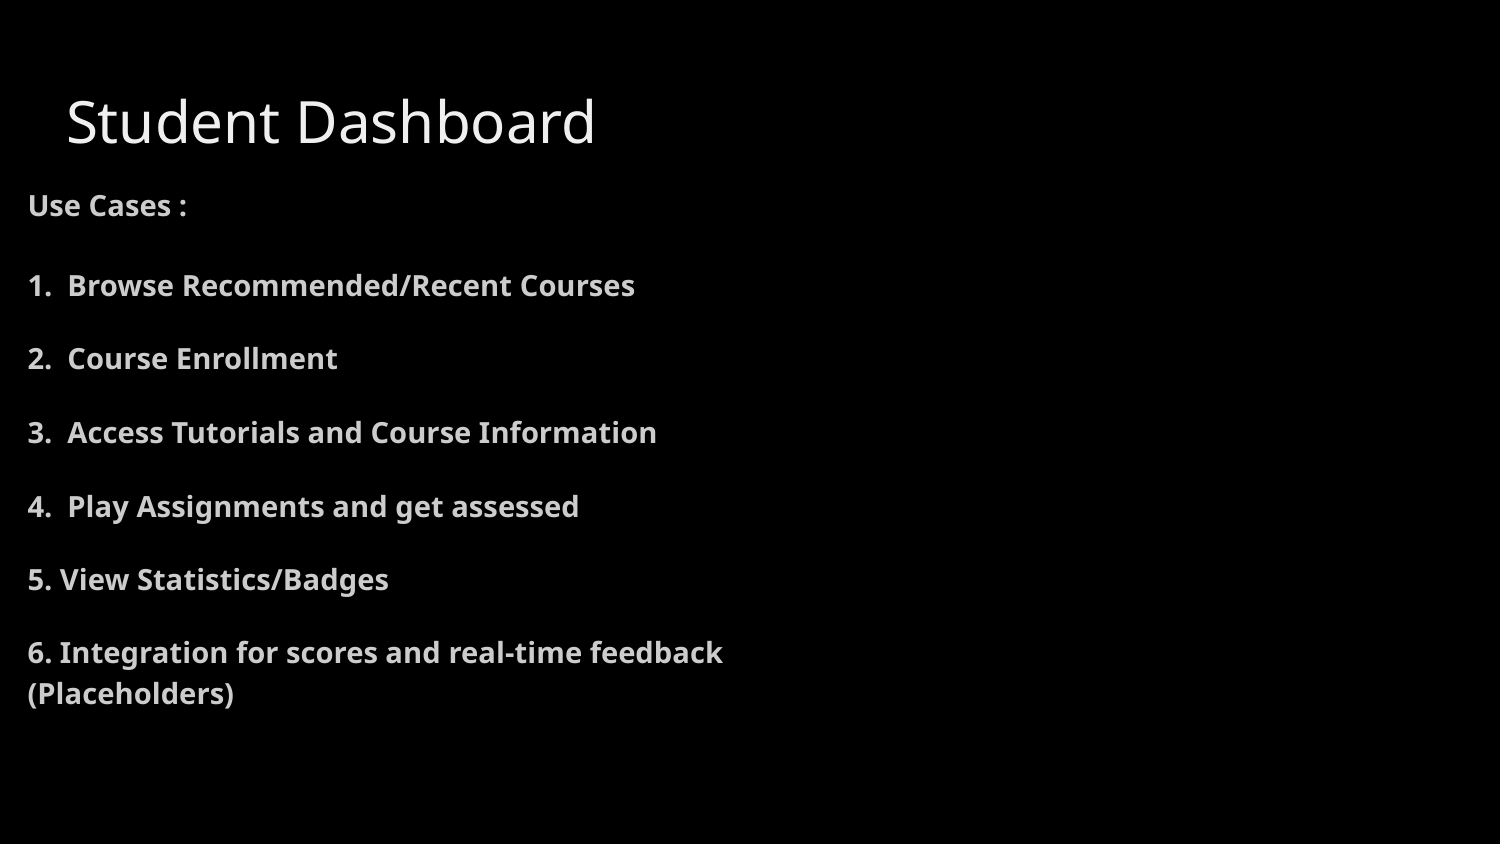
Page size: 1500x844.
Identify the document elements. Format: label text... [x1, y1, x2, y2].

title Student Dashboard [51, 70, 1449, 165]
list Use Cases : 1. Browse Recommended/Recent Courses 2. Course Enrollment 3. Access Tutorials and Course Information 4. Play Assignments and get assessed 5. View Statistics/Badges 6. Integration for scores and real-time feedback (Placeholders) [12, 166, 784, 810]
